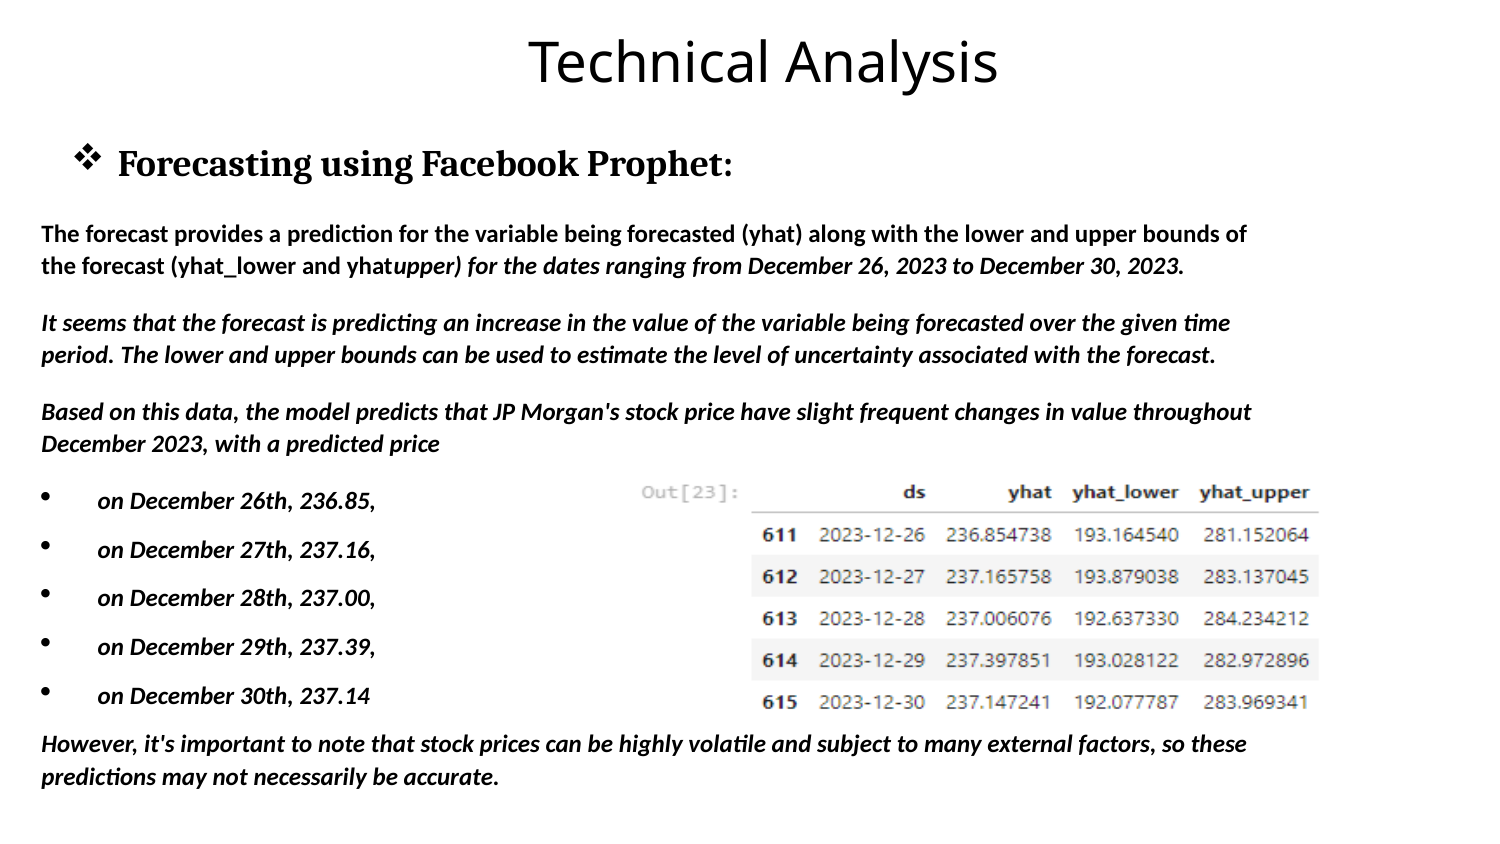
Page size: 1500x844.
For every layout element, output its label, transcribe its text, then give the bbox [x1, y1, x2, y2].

text_box The forecast provides a prediction for the variable being forecasted (yhat) along with the lower and upper bounds of the forecast (yhat_lower and yhatupper) for the dates ranging from December 26, 2023 to December 30, 2023. It seems that the forecast is predicting an increase in the value of the variable being forecasted over the given time period. The lower and upper bounds can be used to estimate the level of uncertainty associated with the forecast. Based on this data, the model predicts that JP Morgan's stock price have slight frequent changes in value throughout December 2023, with a predicted price on December 26th, 236.85, on December 27th, 237.16, on December 28th, 237.00, on December 29th, 237.39, on December 30th, 237.14 However, it's important to note that stock prices can be highly volatile and subject to many external factors, so these predictions may not necessarily be accurate. [26, 208, 1272, 836]
picture [627, 454, 1444, 721]
text_box Forecasting using Facebook Prophet: [56, 131, 1444, 281]
title Technical Analysis [88, 8, 1440, 111]
